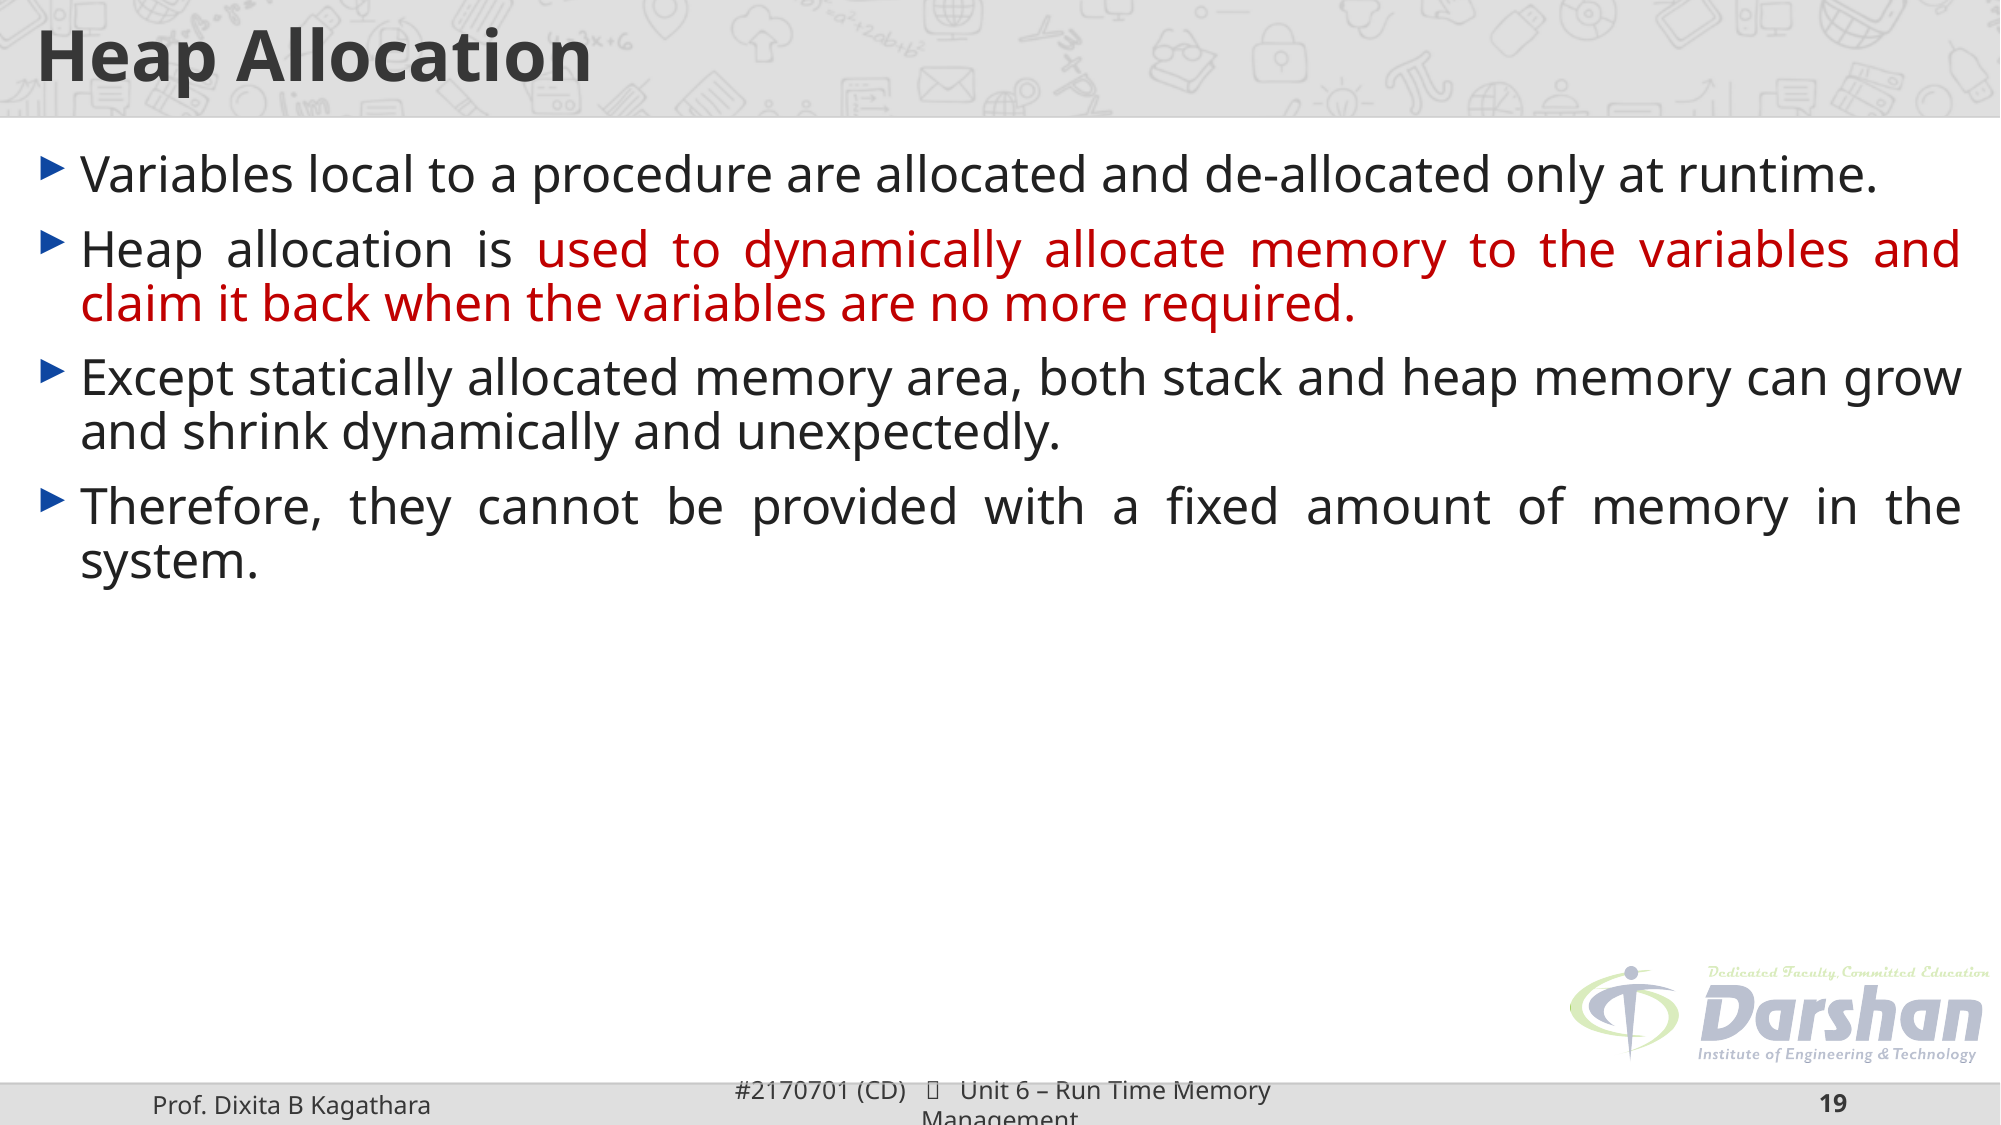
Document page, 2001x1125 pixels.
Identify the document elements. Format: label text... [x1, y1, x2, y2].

list Variables local to a procedure are allocated and de-allocated only at runtime. Heap allocation is used to dynamically allocate memory to the variables and claim it back when the variables are no more required. Except statically allocated memory area, both stack and heap memory can grow and shrink dynamically and unexpectedly. Therefore, they cannot be provided with a fixed amount of memory in the system. [21, 141, 1979, 1059]
title Heap Allocation [0, 0, 2000, 117]
